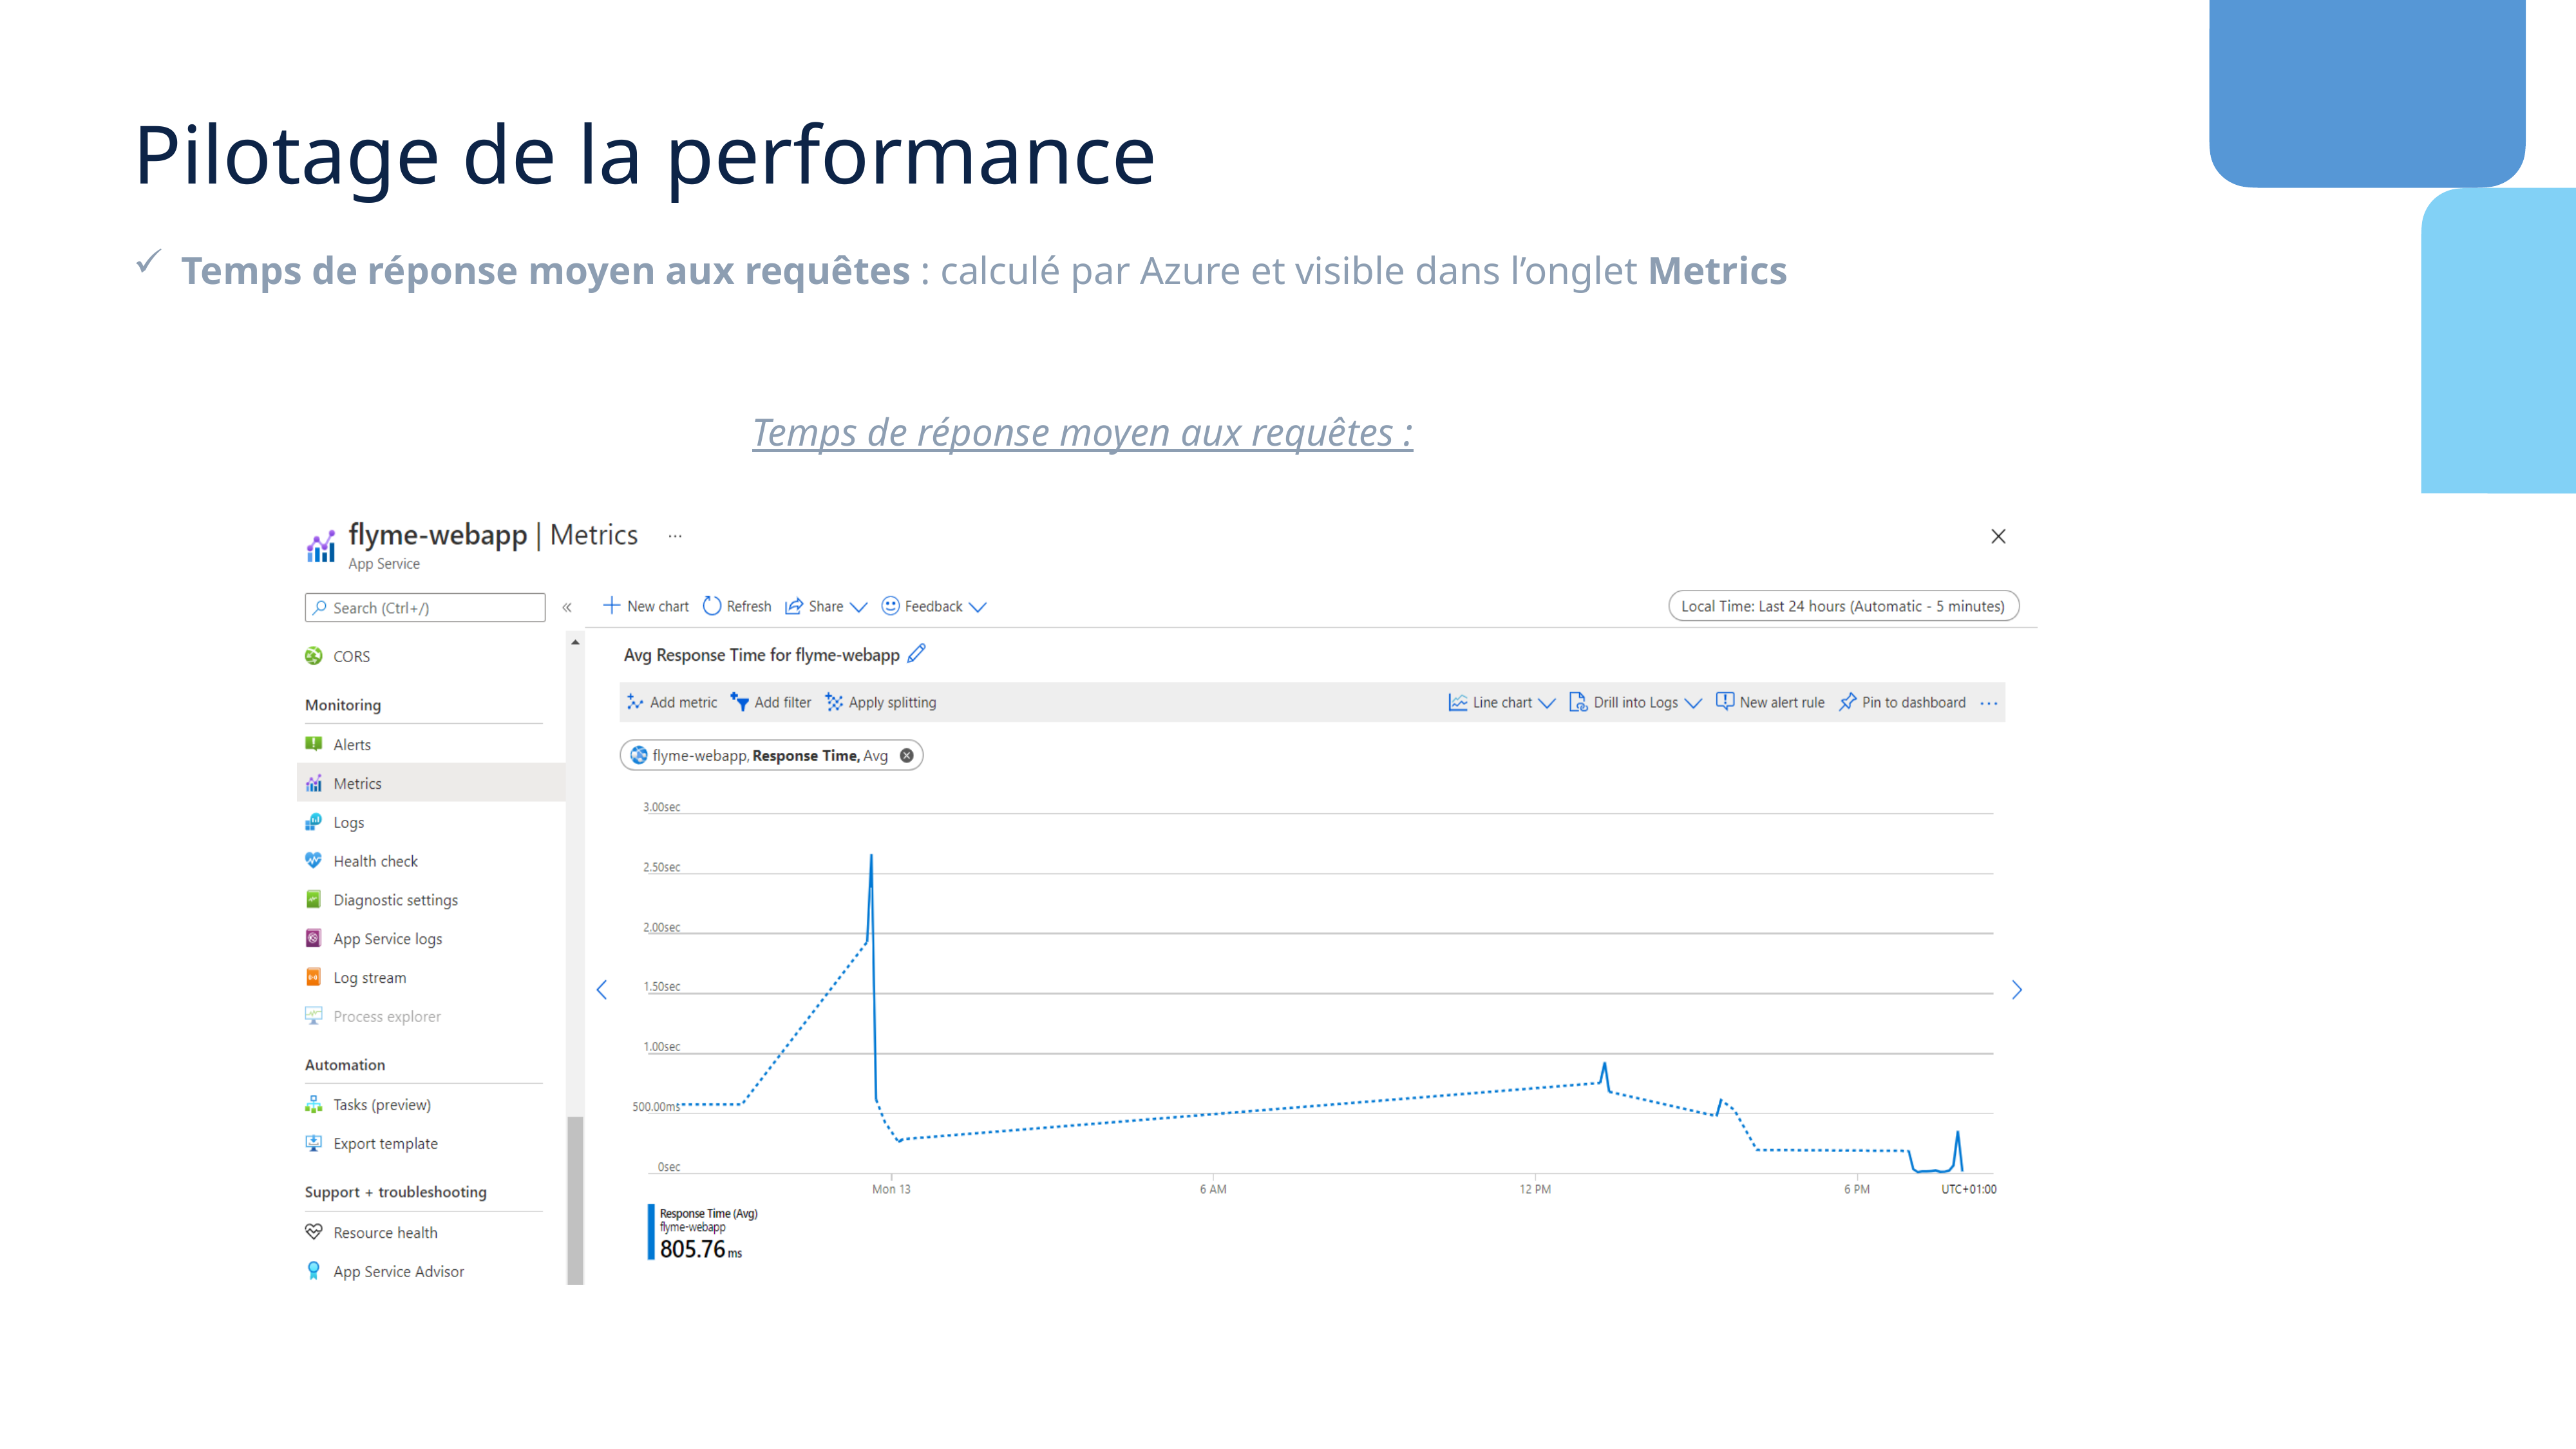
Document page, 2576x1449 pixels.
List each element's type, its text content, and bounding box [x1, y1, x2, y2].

text_box [2421, 187, 2576, 494]
text_box Temps de réponse moyen aux requêtes : calculé par Azure et visible dans l’onglet Metrics Temps de réponse moyen aux requêtes : [128, 232, 2353, 567]
text_box [2209, 0, 2526, 188]
text_box Pilotage de la performance [128, 97, 2244, 205]
picture [297, 509, 2038, 1285]
